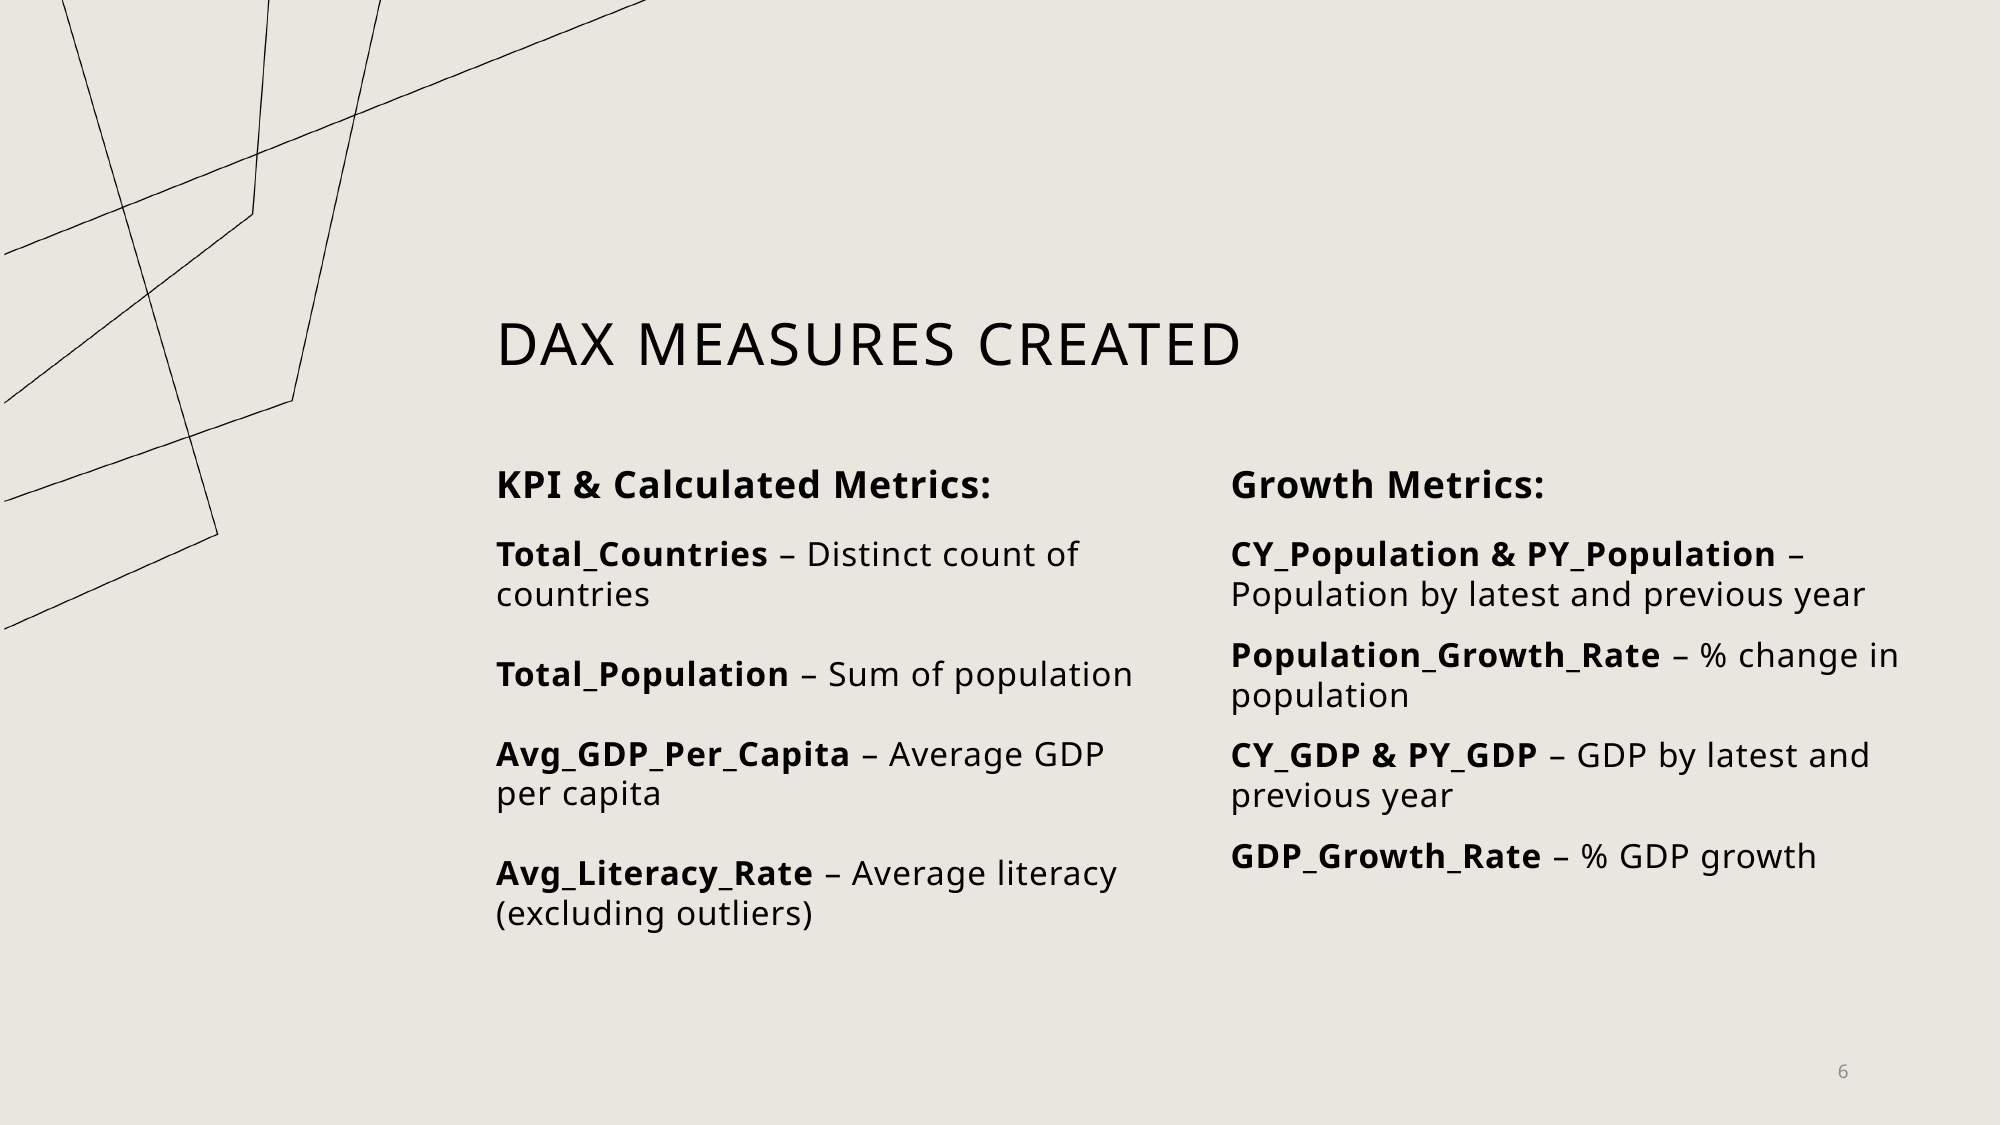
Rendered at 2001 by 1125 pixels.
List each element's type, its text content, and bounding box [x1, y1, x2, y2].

picture [4, 0, 676, 642]
list Total_Countries – Distinct count of countries Total_Population – Sum of population Avg_GDP_Per_Capita – Average GDP per capita Avg_Literacy_Rate – Average literacy (excluding outliers) [481, 533, 1169, 1064]
list Growth Metrics: [1215, 458, 1863, 533]
slide_number 6 [1701, 1042, 1864, 1103]
title DAX Measures Created [481, 93, 1863, 386]
list CY_Population & PY_Population – Population by latest and previous year Population_Growth_Rate – % change in population CY_GDP & PY_GDP – GDP by latest and previous year GDP_Growth_Rate – % GDP growth [1215, 533, 1964, 1064]
list KPI & Calculated Metrics: [481, 458, 1125, 533]
